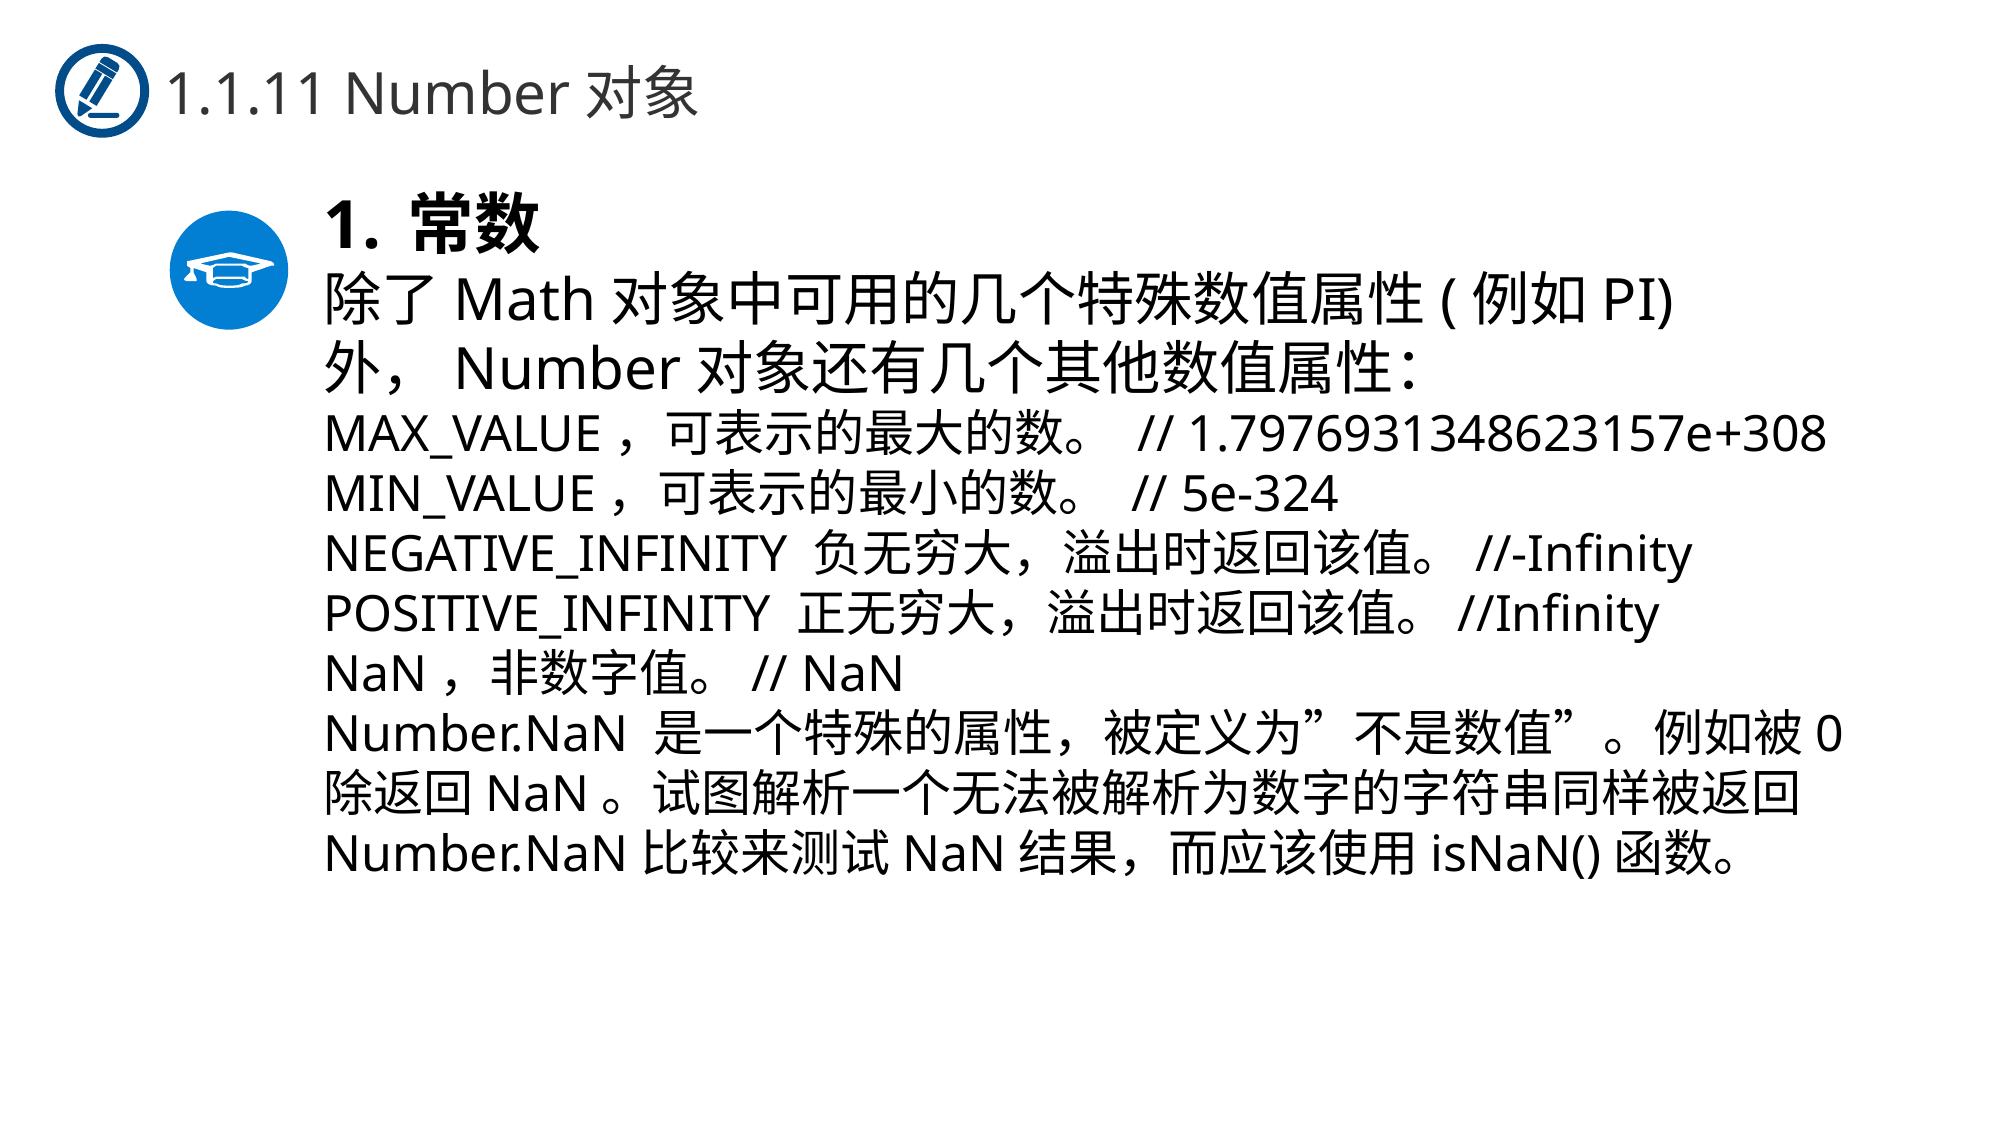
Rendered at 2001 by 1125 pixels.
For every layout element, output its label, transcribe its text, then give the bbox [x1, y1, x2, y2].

text_box [55, 43, 150, 138]
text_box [169, 181, 1877, 1078]
text_box 1.1.11 Number对象 [144, 46, 722, 137]
